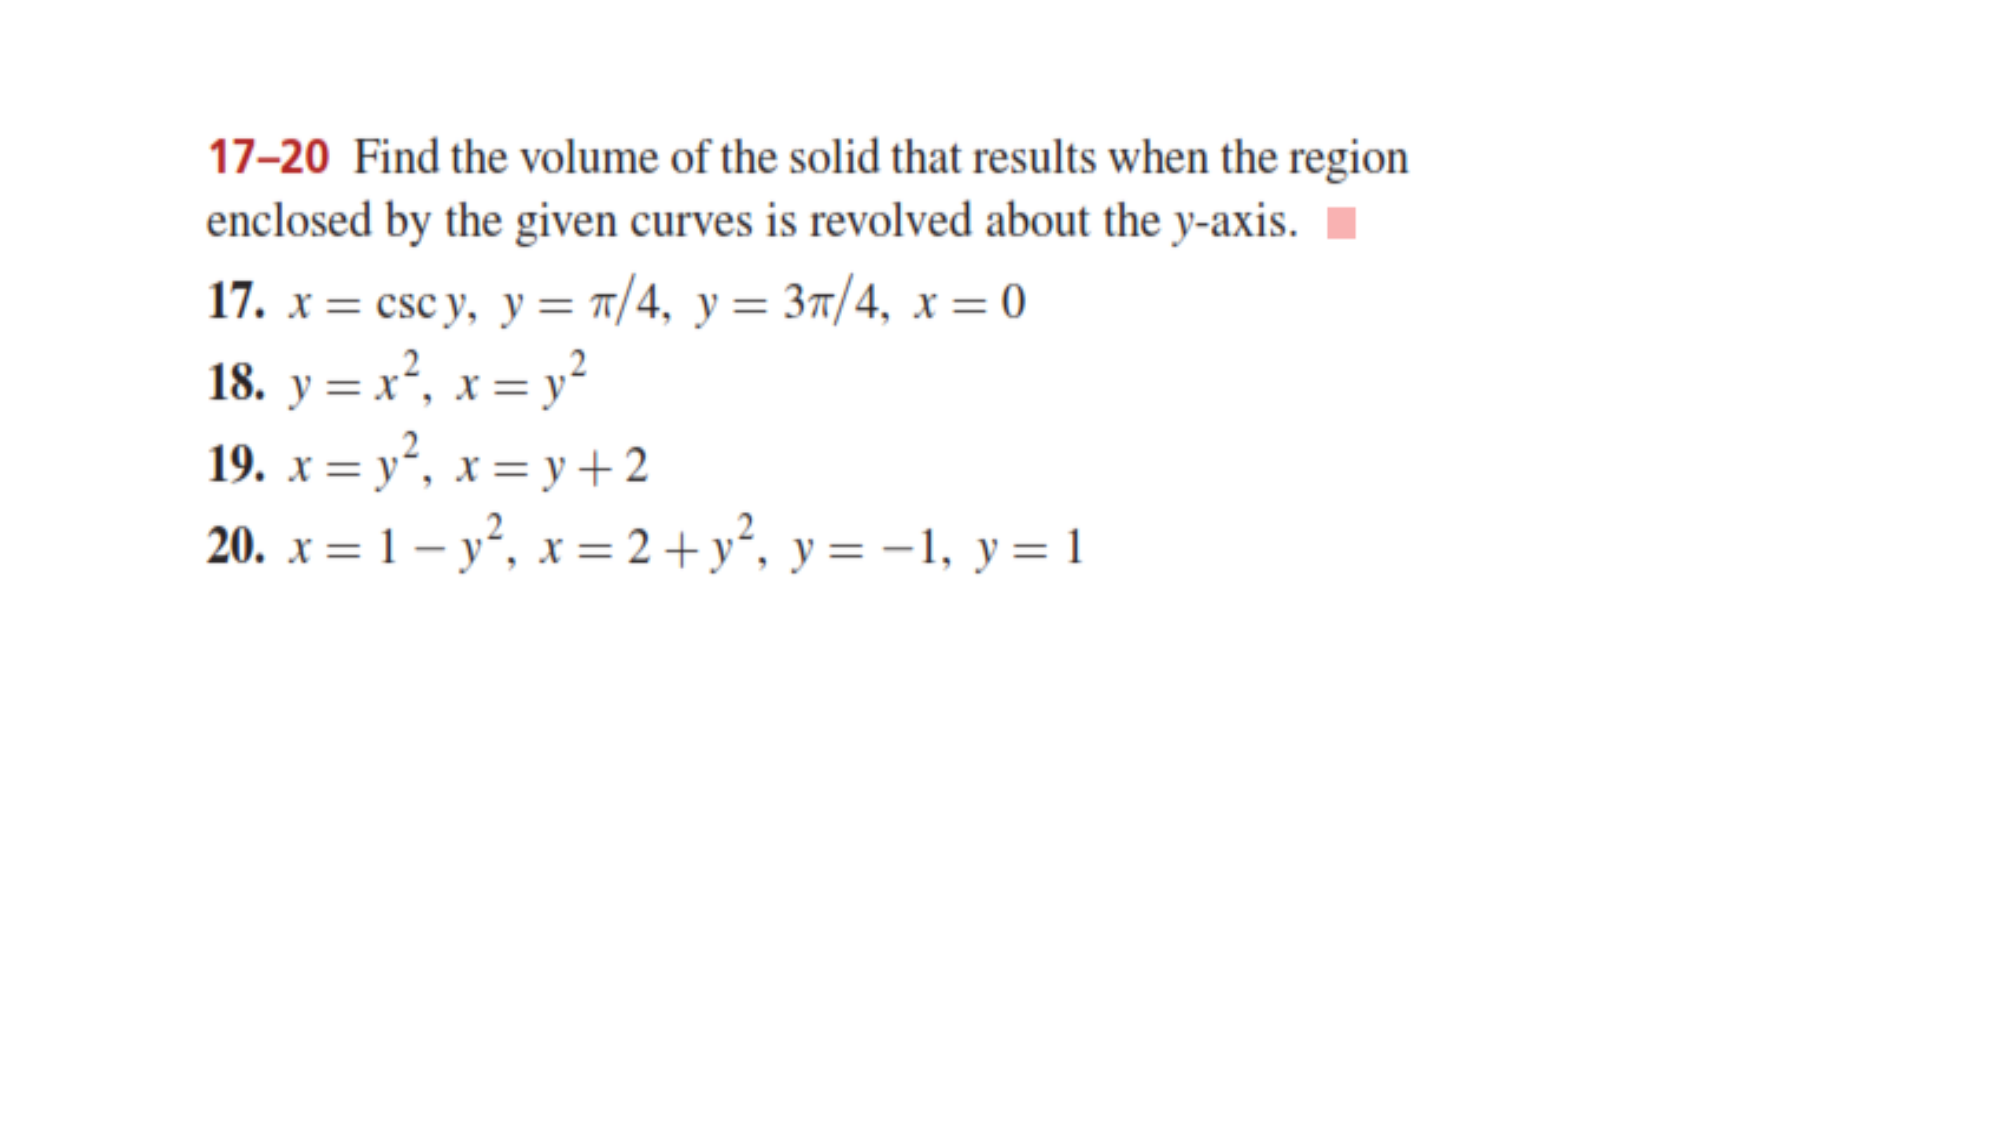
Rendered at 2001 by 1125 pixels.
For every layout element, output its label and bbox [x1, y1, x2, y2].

picture [160, 79, 1472, 620]
